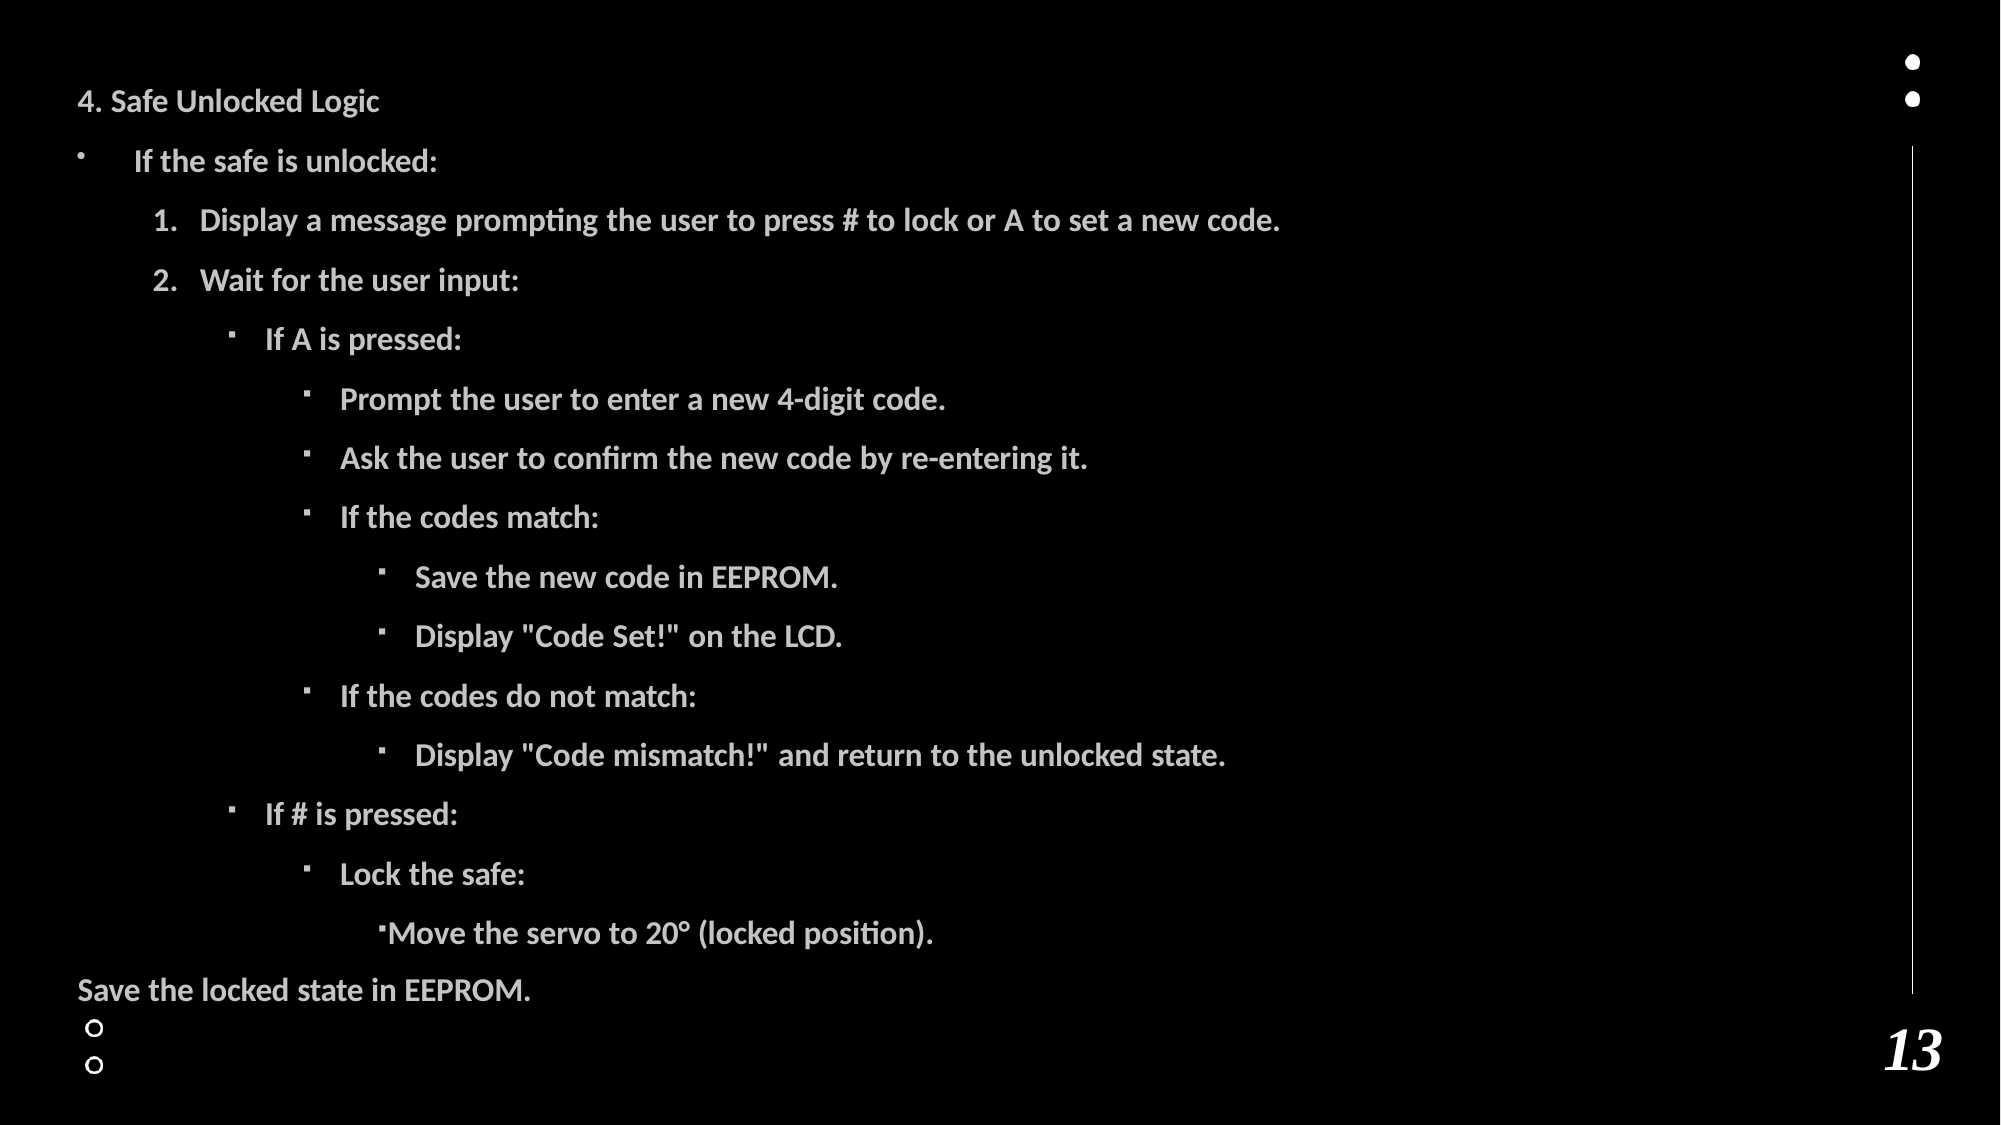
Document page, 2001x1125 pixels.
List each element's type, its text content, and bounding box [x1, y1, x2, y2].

picture [1905, 54, 1920, 70]
text_box 4. Safe Unlocked Logic If the safe is unlocked: Display a message prompting the user to press # to lock or A to set a new code. Wait for the user input: If A is pressed: Prompt the user to enter a new 4-digit code. Ask the user to confirm the new code by re-entering it. If the codes match: Save the new code in EEPROM. Display "Code Set!" on the LCD. If the codes do not match: Display "Code mismatch!" and return to the unlocked state. If # is pressed: Lock the safe: Move the servo to 20° (locked position). Save the locked state in EEPROM. [75, 57, 1292, 1009]
picture [85, 1019, 103, 1037]
picture [1905, 91, 1920, 107]
slide_number 10 [1877, 1017, 1949, 1125]
picture [85, 1056, 103, 1074]
